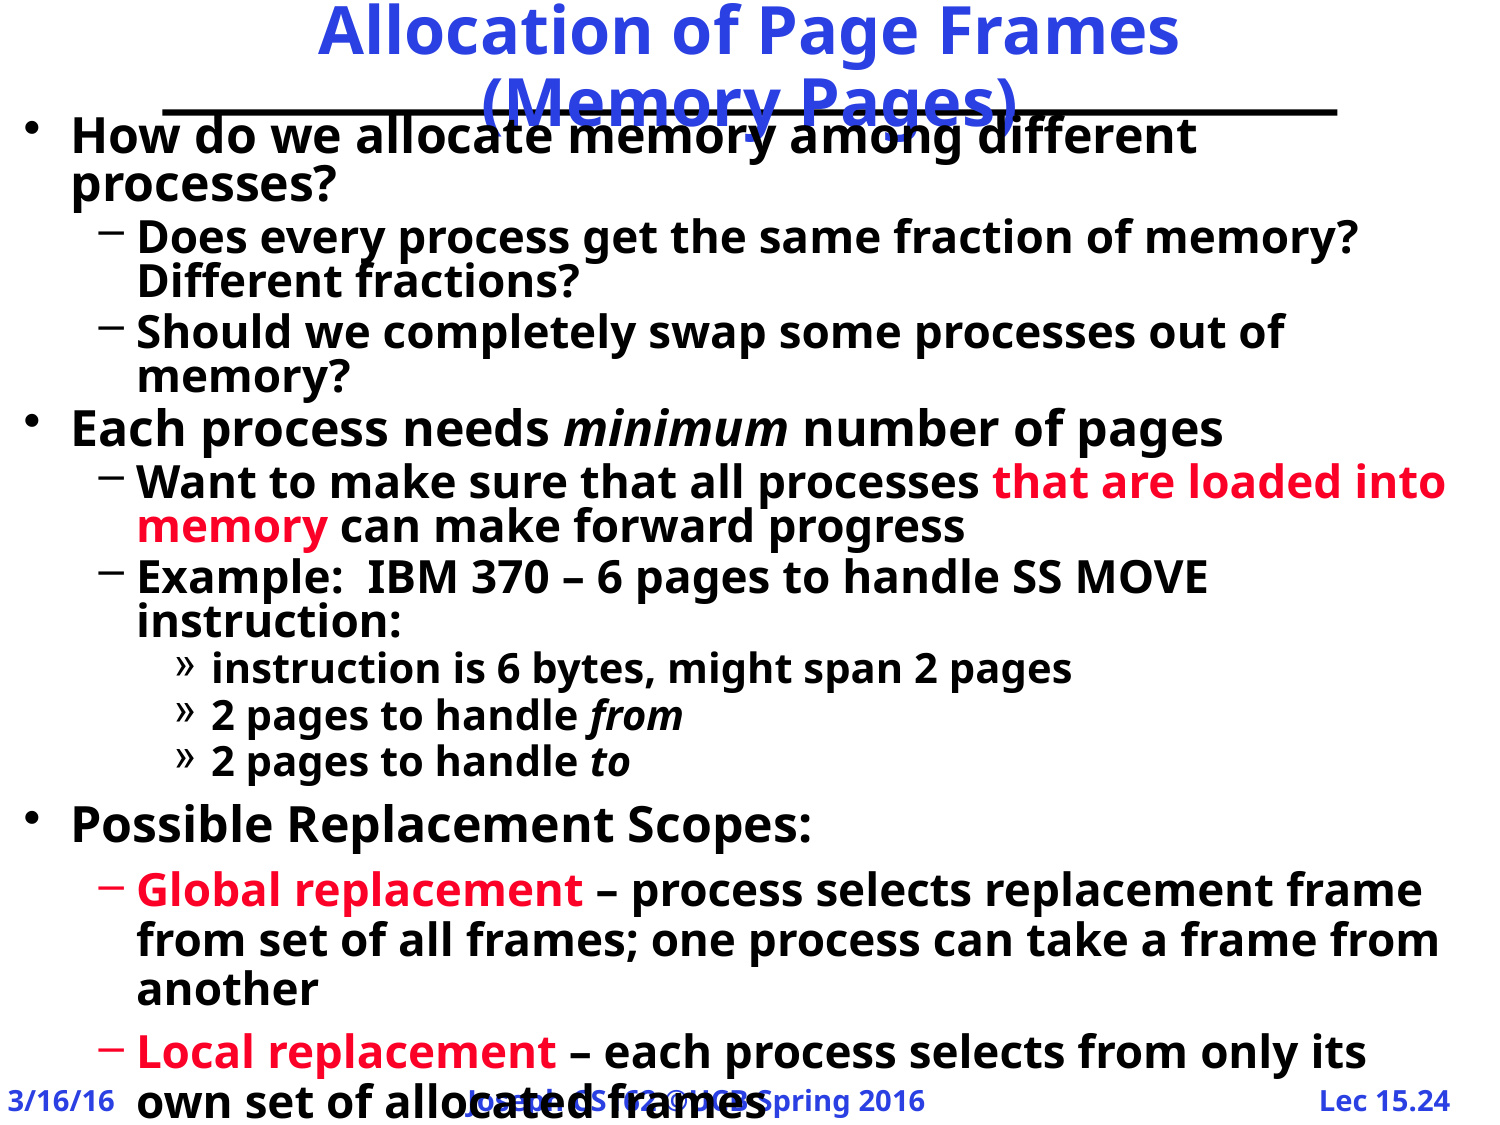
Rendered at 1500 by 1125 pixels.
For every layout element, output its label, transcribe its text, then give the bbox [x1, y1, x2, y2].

list How do we allocate memory among different processes? Does every process get the same fraction of memory? Different fractions? Should we completely swap some processes out of memory? Each process needs minimum number of pages Want to make sure that all processes that are loaded into memory can make forward progress Example: IBM 370 – 6 pages to handle SS MOVE instruction: instruction is 6 bytes, might span 2 pages 2 pages to handle from 2 pages to handle to Possible Replacement Scopes: Global replacement – process selects replacement frame from set of all frames; one process can take a frame from another Local replacement – each process selects from only its own set of allocated frames [8, 108, 1480, 1084]
title Allocation of Page Frames (Memory Pages) [162, 24, 1338, 108]
